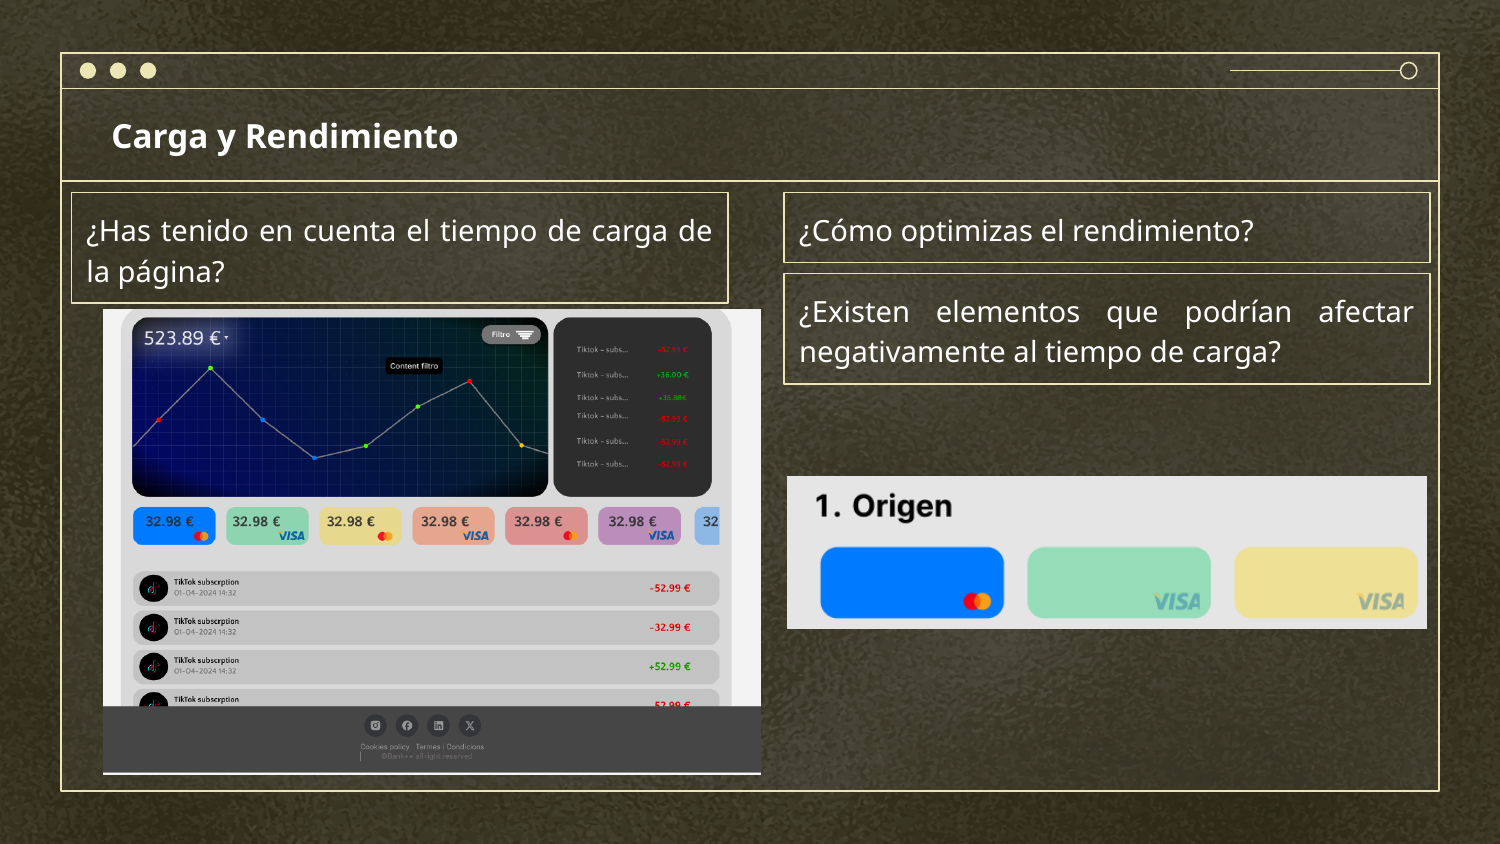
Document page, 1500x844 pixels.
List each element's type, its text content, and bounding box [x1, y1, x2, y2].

text_box ¿Cómo optimizas el rendimiento? [784, 192, 1430, 263]
text_box Carga y Rendimiento [96, 99, 844, 172]
text_box ¿Existen elementos que podrían afectar negativamente al tiempo de carga? [784, 273, 1430, 384]
picture [786, 476, 1428, 630]
picture [103, 309, 761, 775]
text_box ¿Has tenido en cuenta el tiempo de carga de la página? [71, 192, 729, 303]
